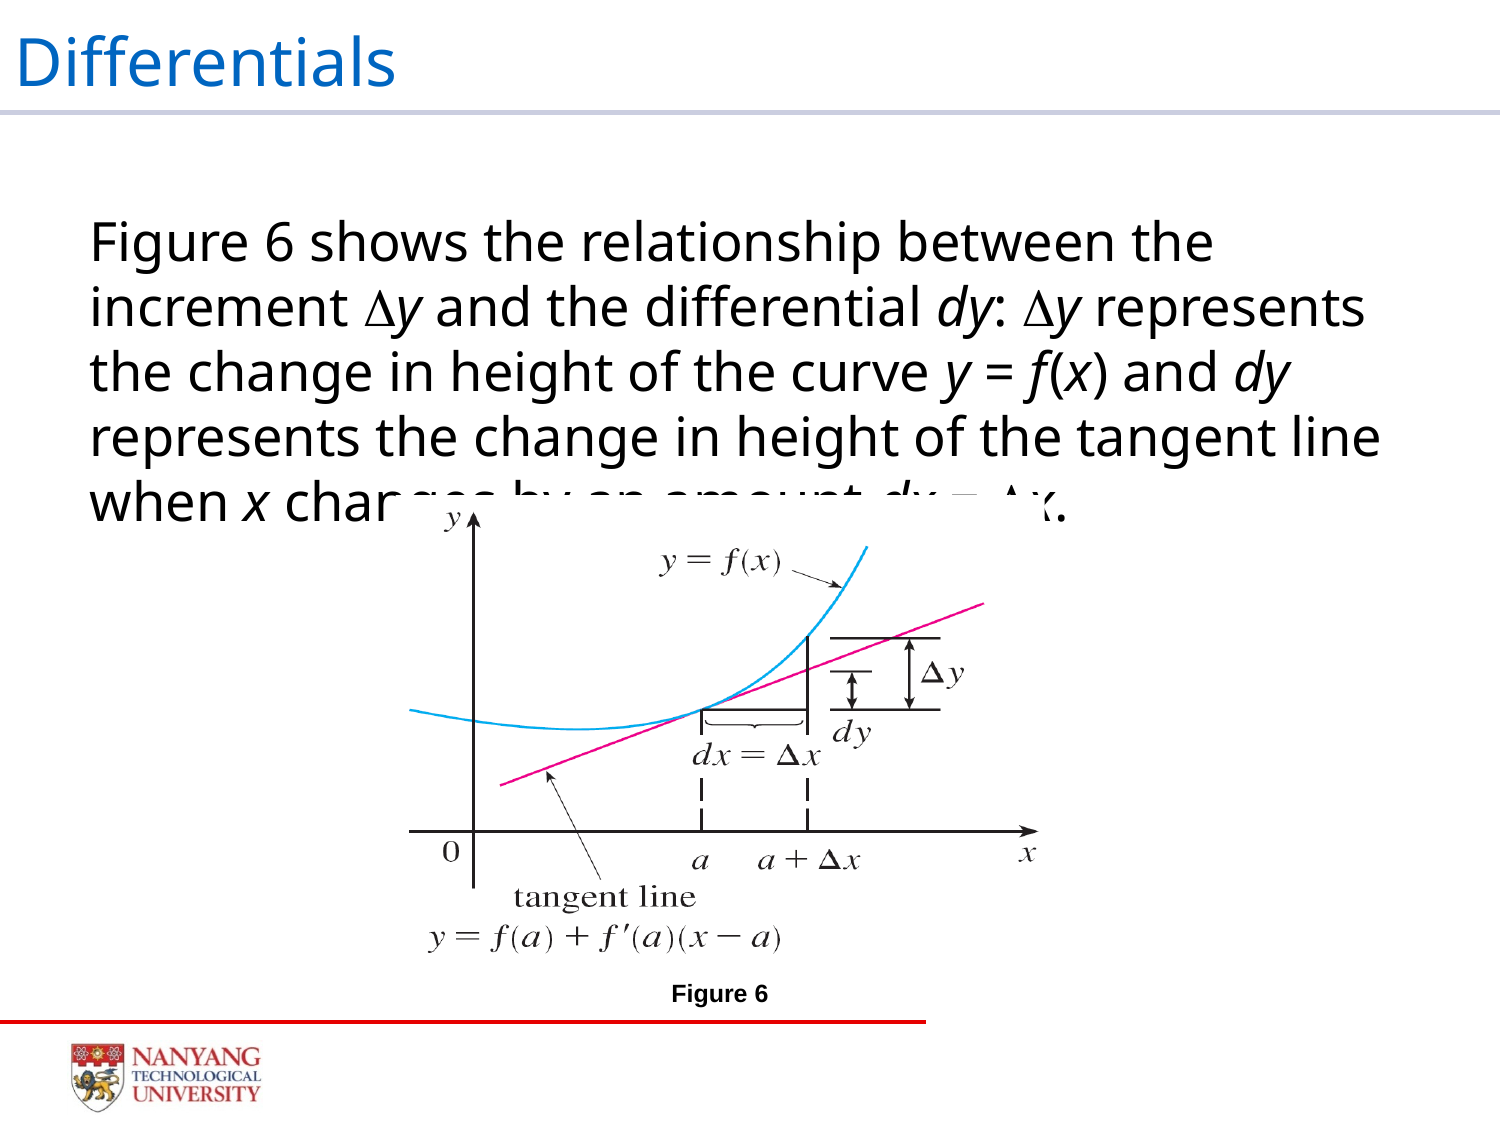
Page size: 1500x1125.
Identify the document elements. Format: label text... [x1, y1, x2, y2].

text_box Figure 6 [656, 979, 784, 1015]
title Differentials [0, 12, 1500, 92]
picture [67, 1040, 263, 1115]
picture [395, 494, 1046, 966]
list Figure 6 shows the relationship between the increment y and the differential dy: y represents the change in height of the curve y = f (x) and dy represents the change in height of the tangent line when x changes by an amount dx = x. [75, 200, 1425, 1010]
